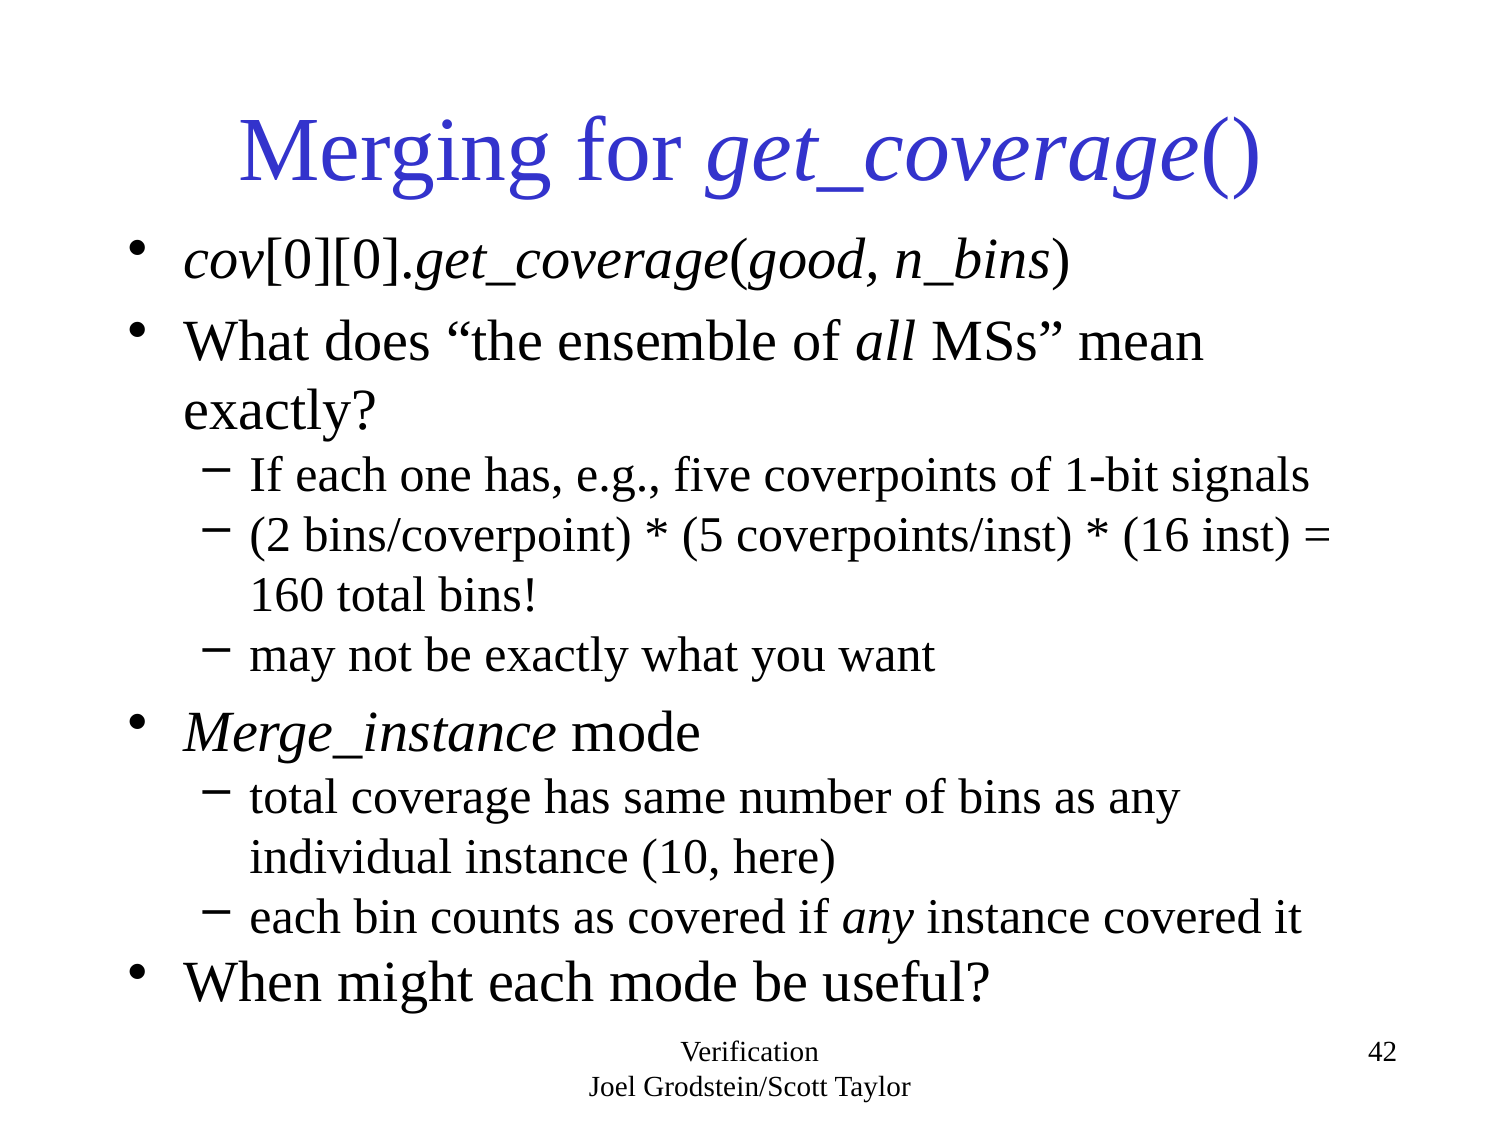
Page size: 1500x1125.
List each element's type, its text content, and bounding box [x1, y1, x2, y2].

footer Verification Joel Grodstein/Scott Taylor [512, 1024, 988, 1101]
list cov[0][0].get_coverage(good, n_bins) What does “the ensemble of all MSs” mean exactly? If each one has, e.g., five coverpoints of 1-bit signals (2 bins/coverpoint) * (5 coverpoints/inst) * (16 inst) = 160 total bins! may not be exactly what you want Merge_instance mode total coverage has same number of bins as any individual instance (10, here) each bin counts as covered if any instance covered it When might each mode be useful? [112, 212, 1388, 1013]
title Merging for get_coverage() [112, 50, 1388, 212]
